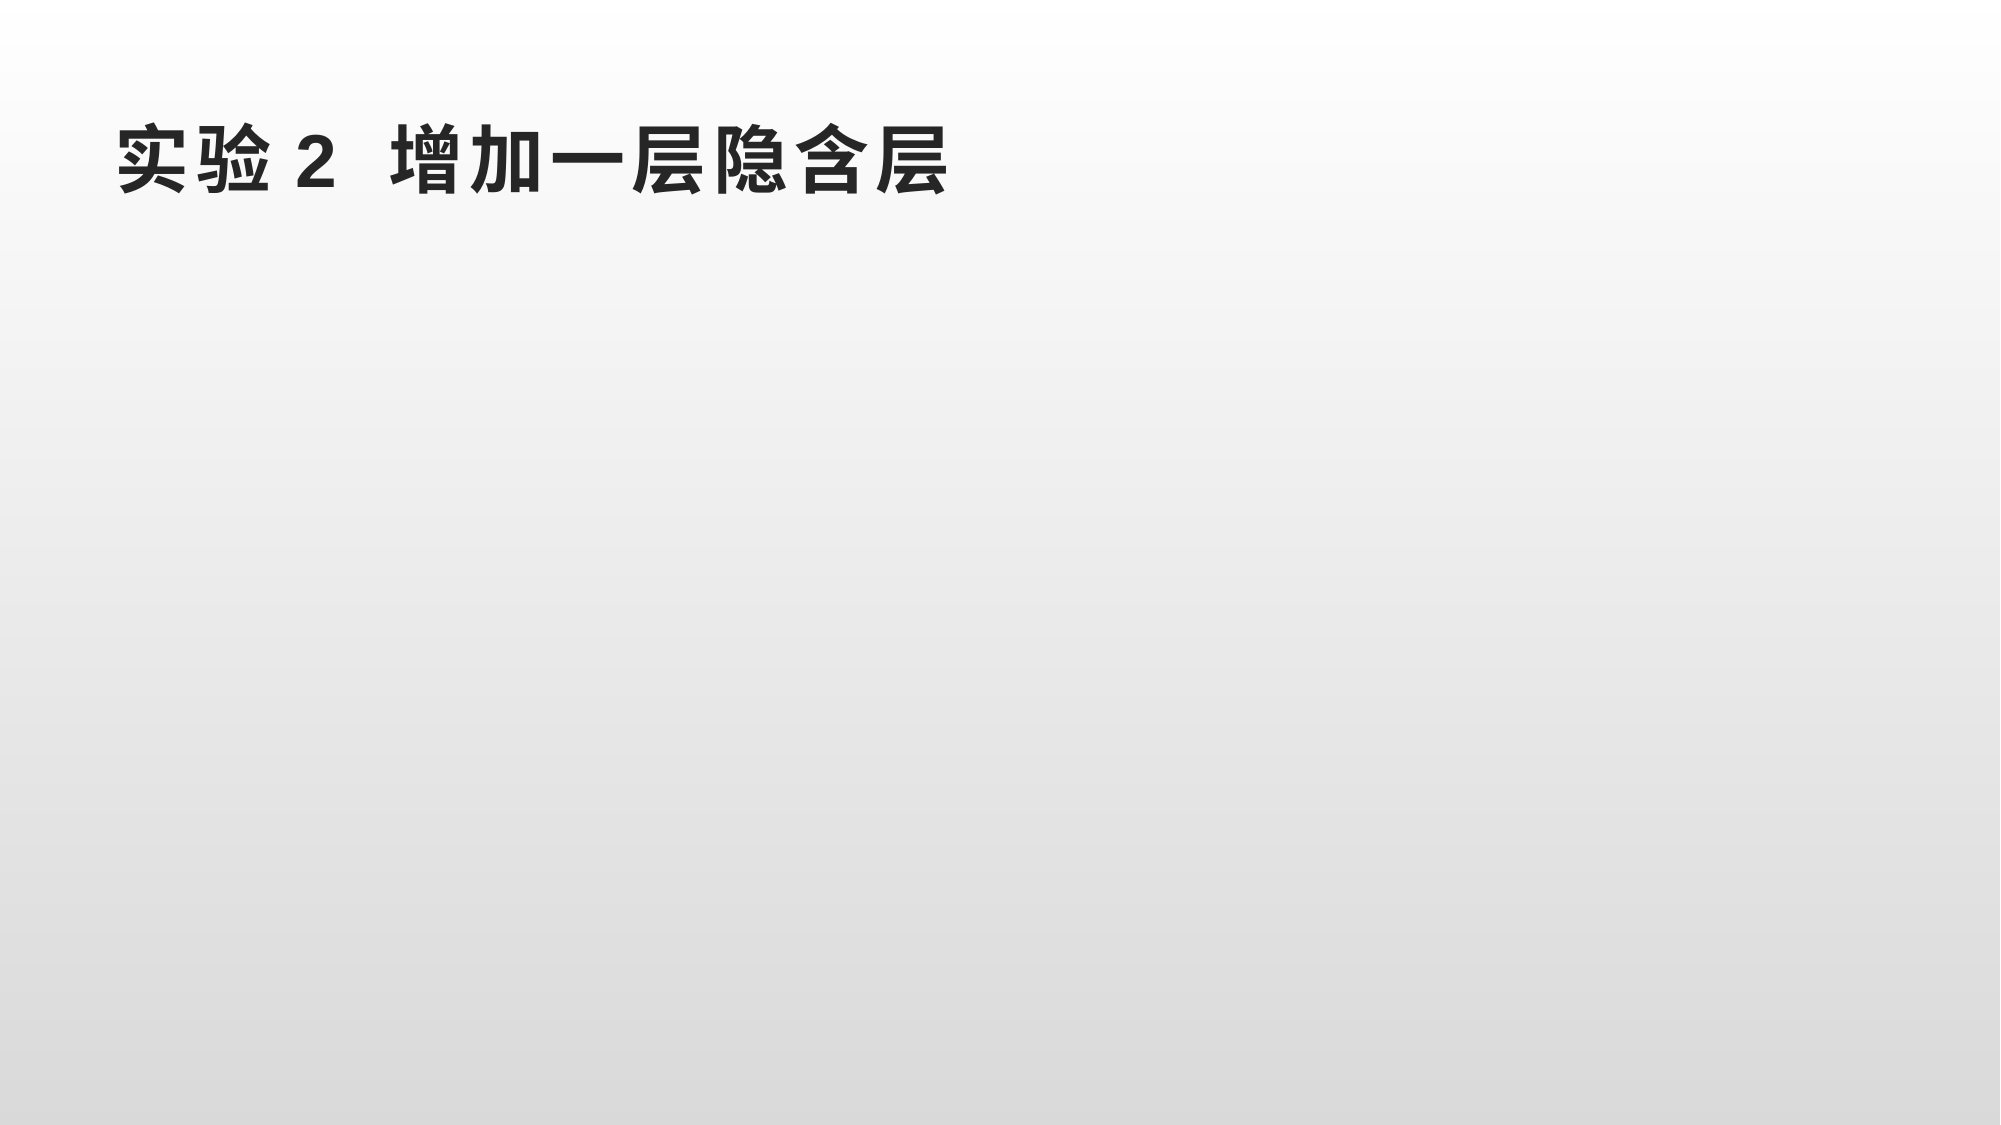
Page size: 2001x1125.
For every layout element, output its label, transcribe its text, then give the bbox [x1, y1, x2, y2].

title 实验2 增加一层隐含层 [100, 99, 1900, 216]
